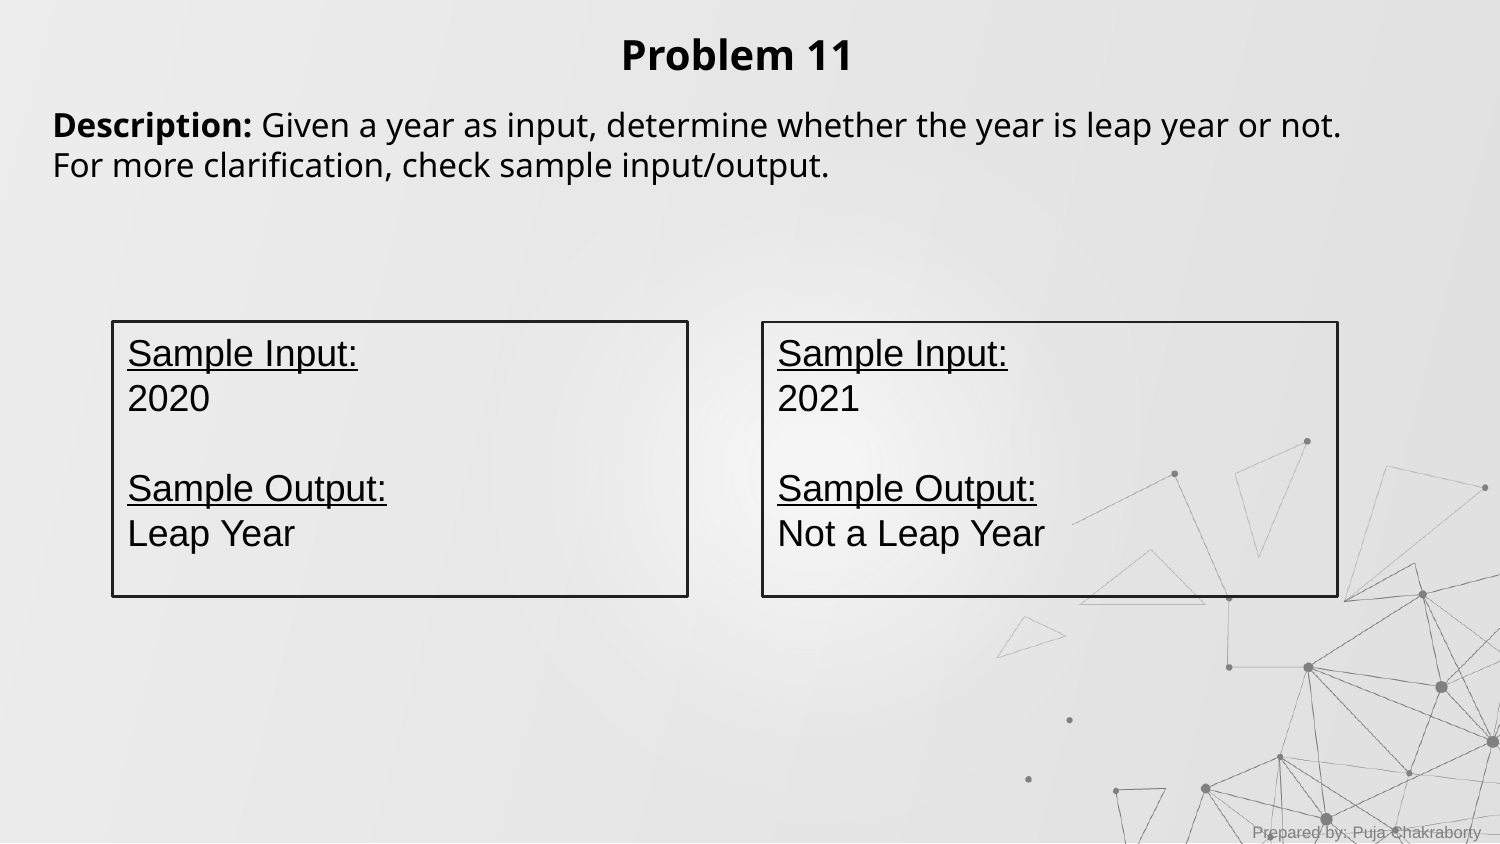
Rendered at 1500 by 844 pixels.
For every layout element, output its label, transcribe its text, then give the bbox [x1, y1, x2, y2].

text_box Sample Input: 2021 Sample Output: Not a Leap Year [762, 321, 1338, 597]
picture [0, 0, 1500, 844]
text_box Problem 11 [324, 21, 1150, 87]
text_box Description: Given a year as input, determine whether the year is leap year or not. For more clarification, check sample input/output. [37, 96, 1475, 232]
text_box Sample Input: 2020 Sample Output: Leap Year [112, 321, 688, 597]
text_box Prepared by: Puja Chakraborty [1237, 814, 1500, 844]
